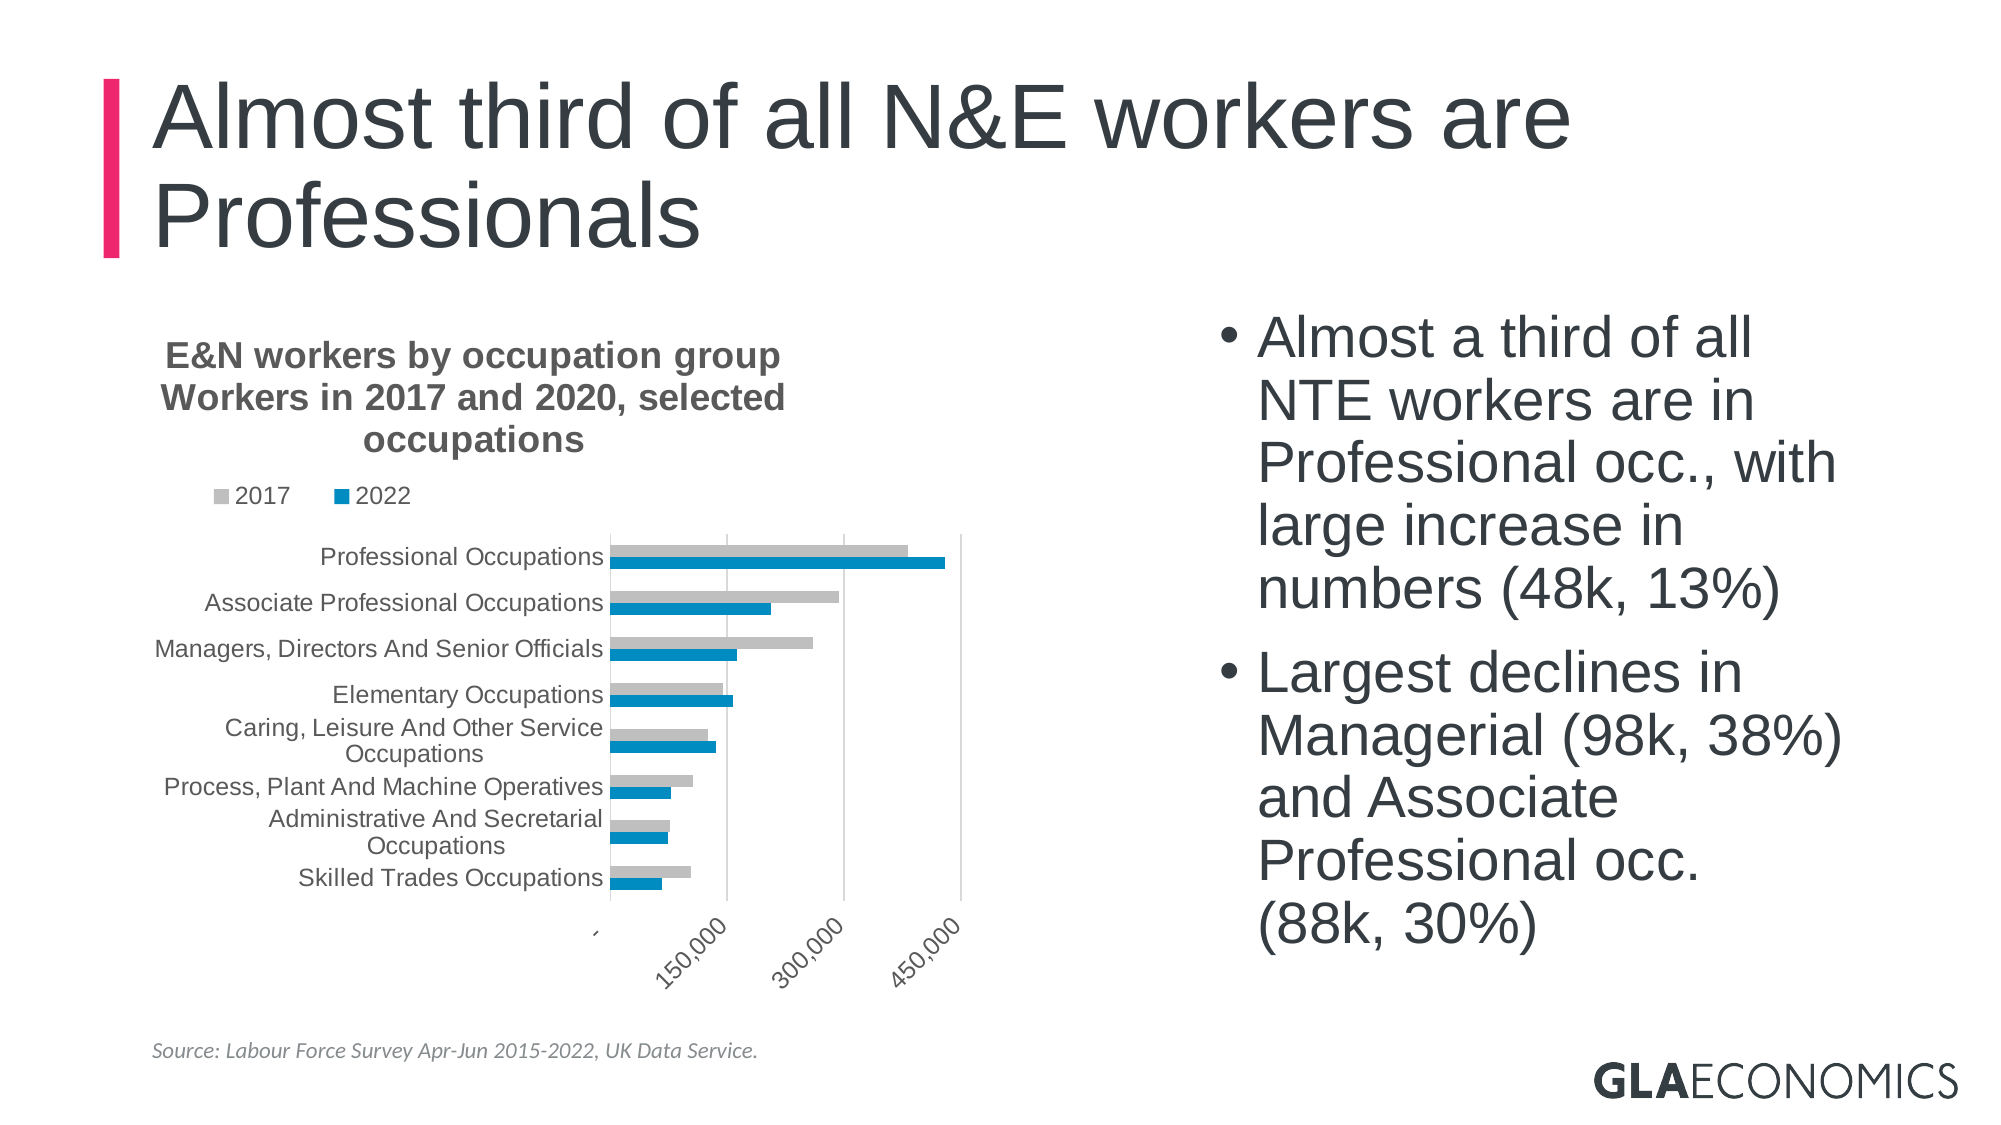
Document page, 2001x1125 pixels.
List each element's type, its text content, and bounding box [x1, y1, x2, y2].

list Almost a third of all NTE workers are in Professional occ., with large increase in numbers (48k, 13%) Largest declines in Managerial (98k, 38%) and Associate Professional occ. (88k, 30%) [1204, 299, 1863, 1014]
chart [137, 299, 988, 1014]
text_box Source: Labour Force Survey Apr-Jun 2015-2022, UK Data Service. [137, 1028, 1541, 1071]
picture [1594, 1062, 1958, 1099]
title Almost third of all N&E workers are Professionals [137, 59, 1863, 278]
